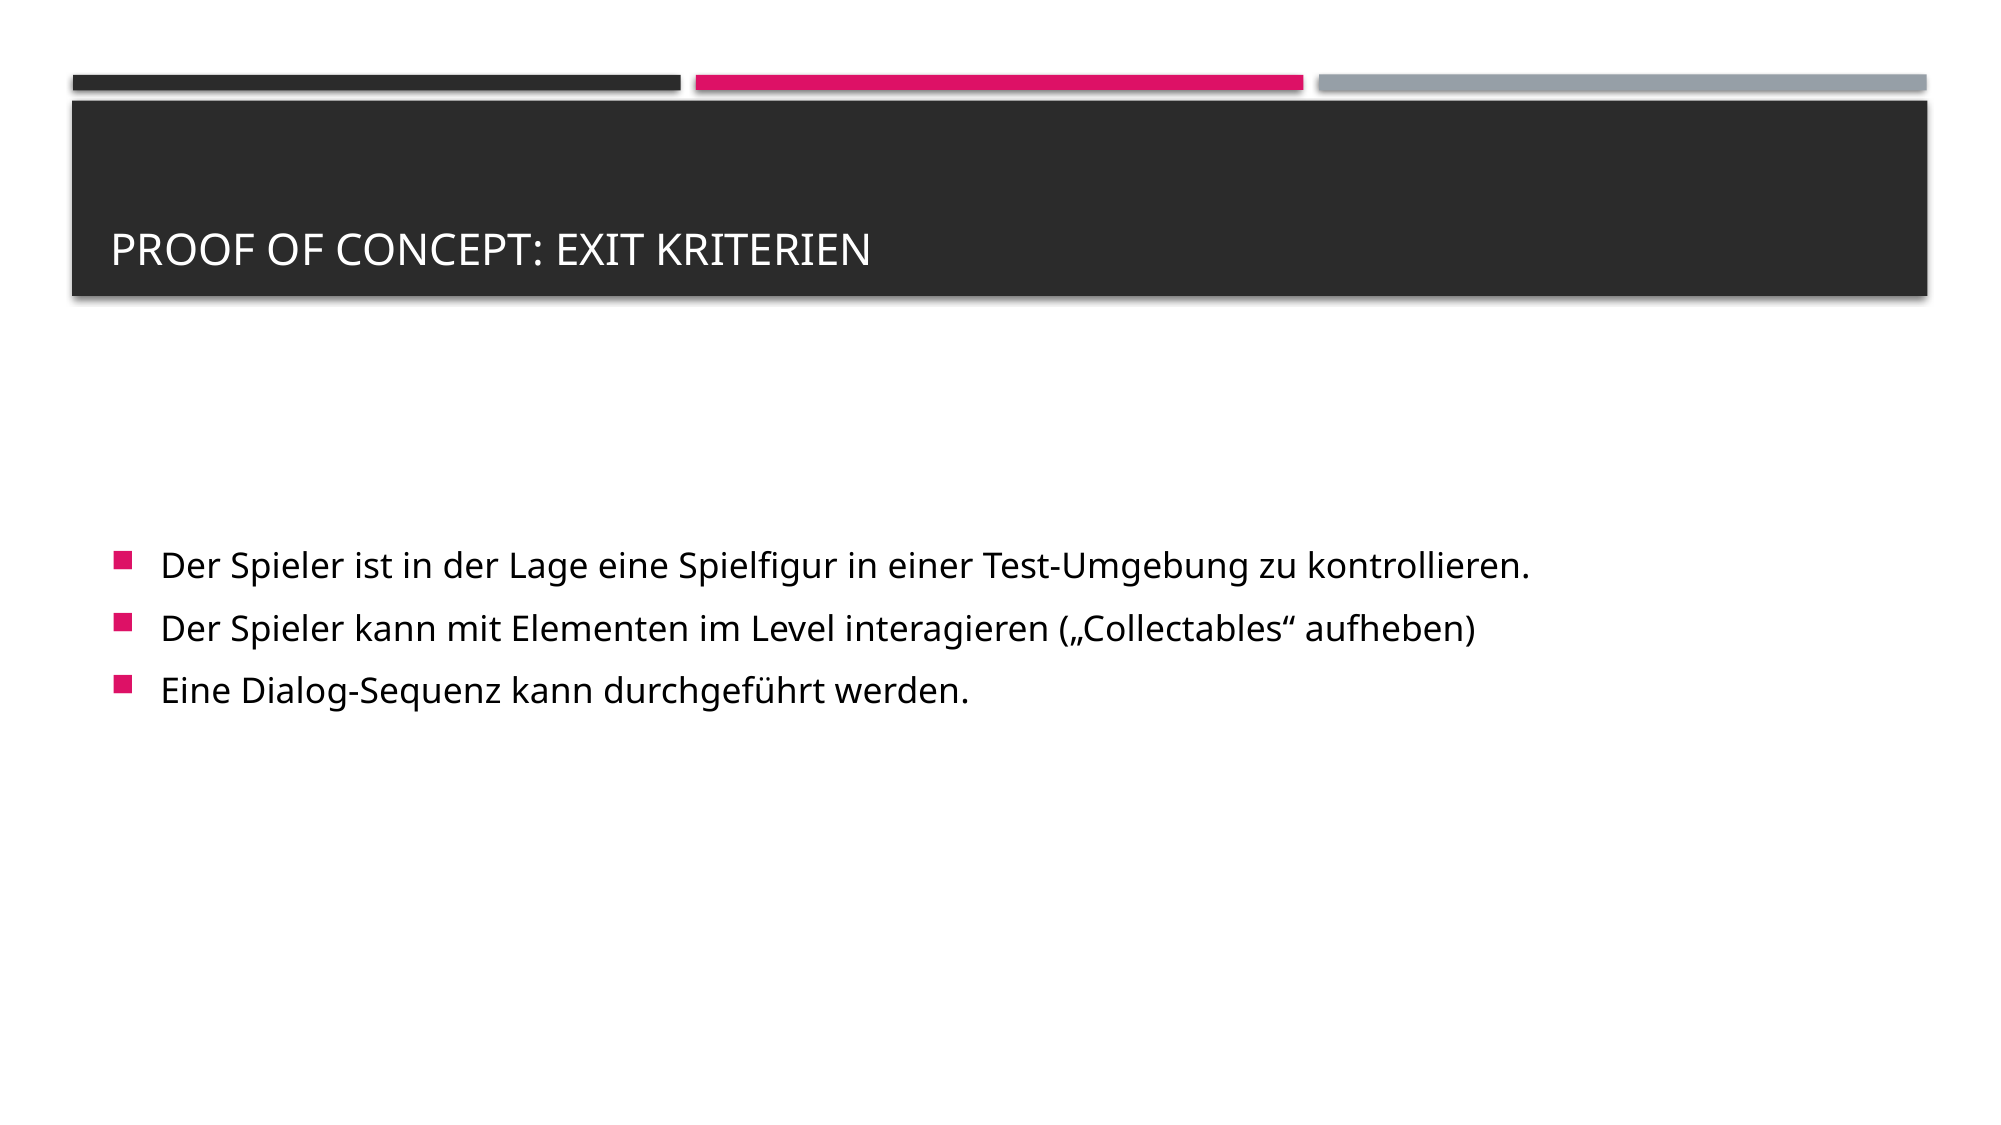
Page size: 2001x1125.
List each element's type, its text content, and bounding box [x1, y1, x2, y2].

title Proof of Concept: Exit Kriterien [95, 115, 1905, 282]
list Der Spieler ist in der Lage eine Spielfigur in einer Test-Umgebung zu kontrollieren. Der Spieler kann mit Elementen im Level interagieren („Collectables“ aufheben) Eine Dialog-Sequenz kann durchgeführt werden. [95, 357, 1905, 962]
